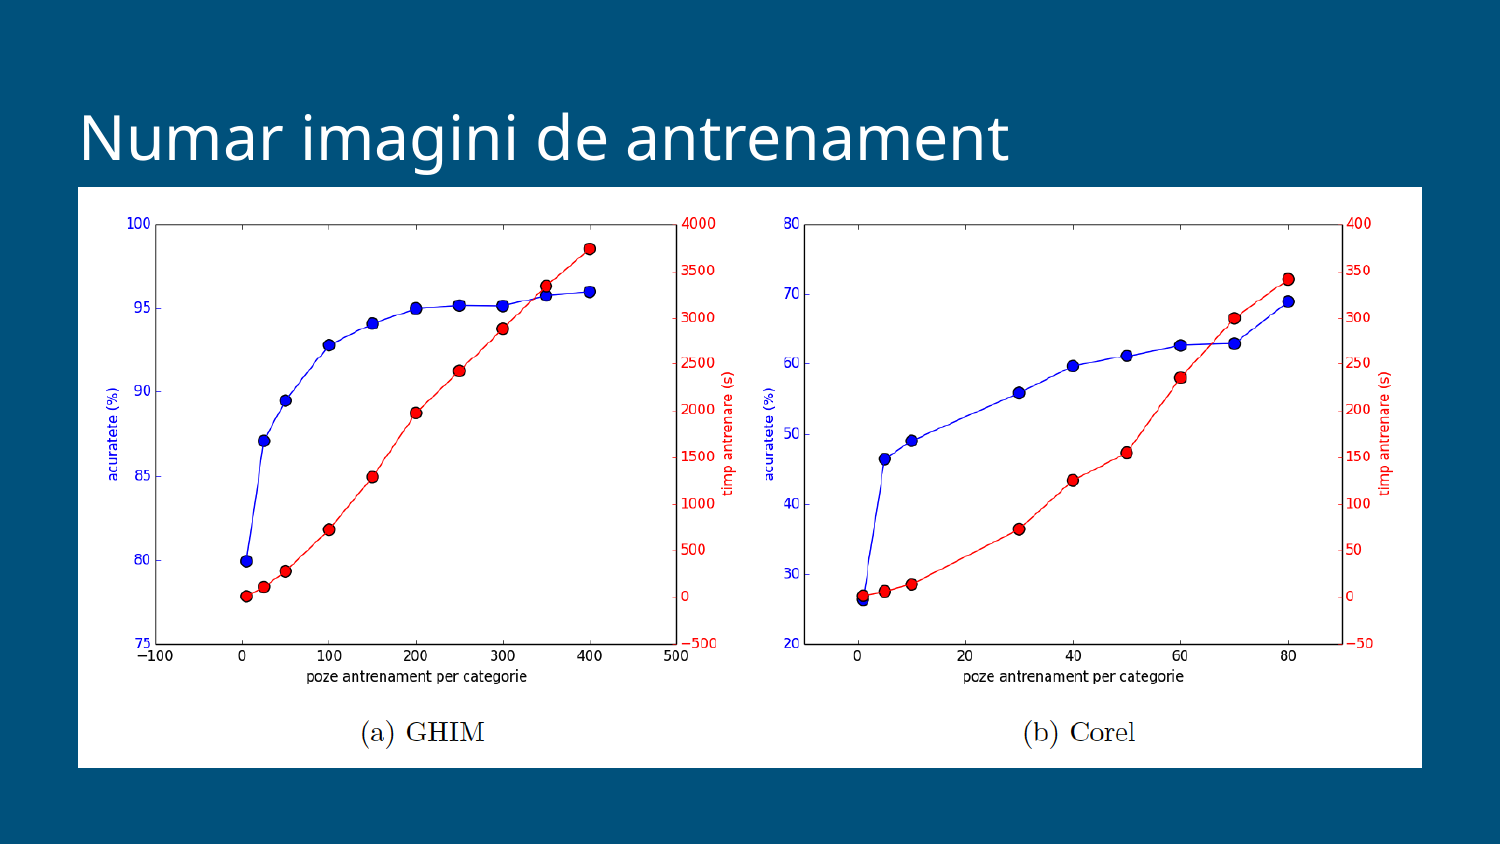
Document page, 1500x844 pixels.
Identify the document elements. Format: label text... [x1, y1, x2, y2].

title Numar imagini de antrenament [63, 75, 1437, 188]
picture [79, 188, 1421, 767]
